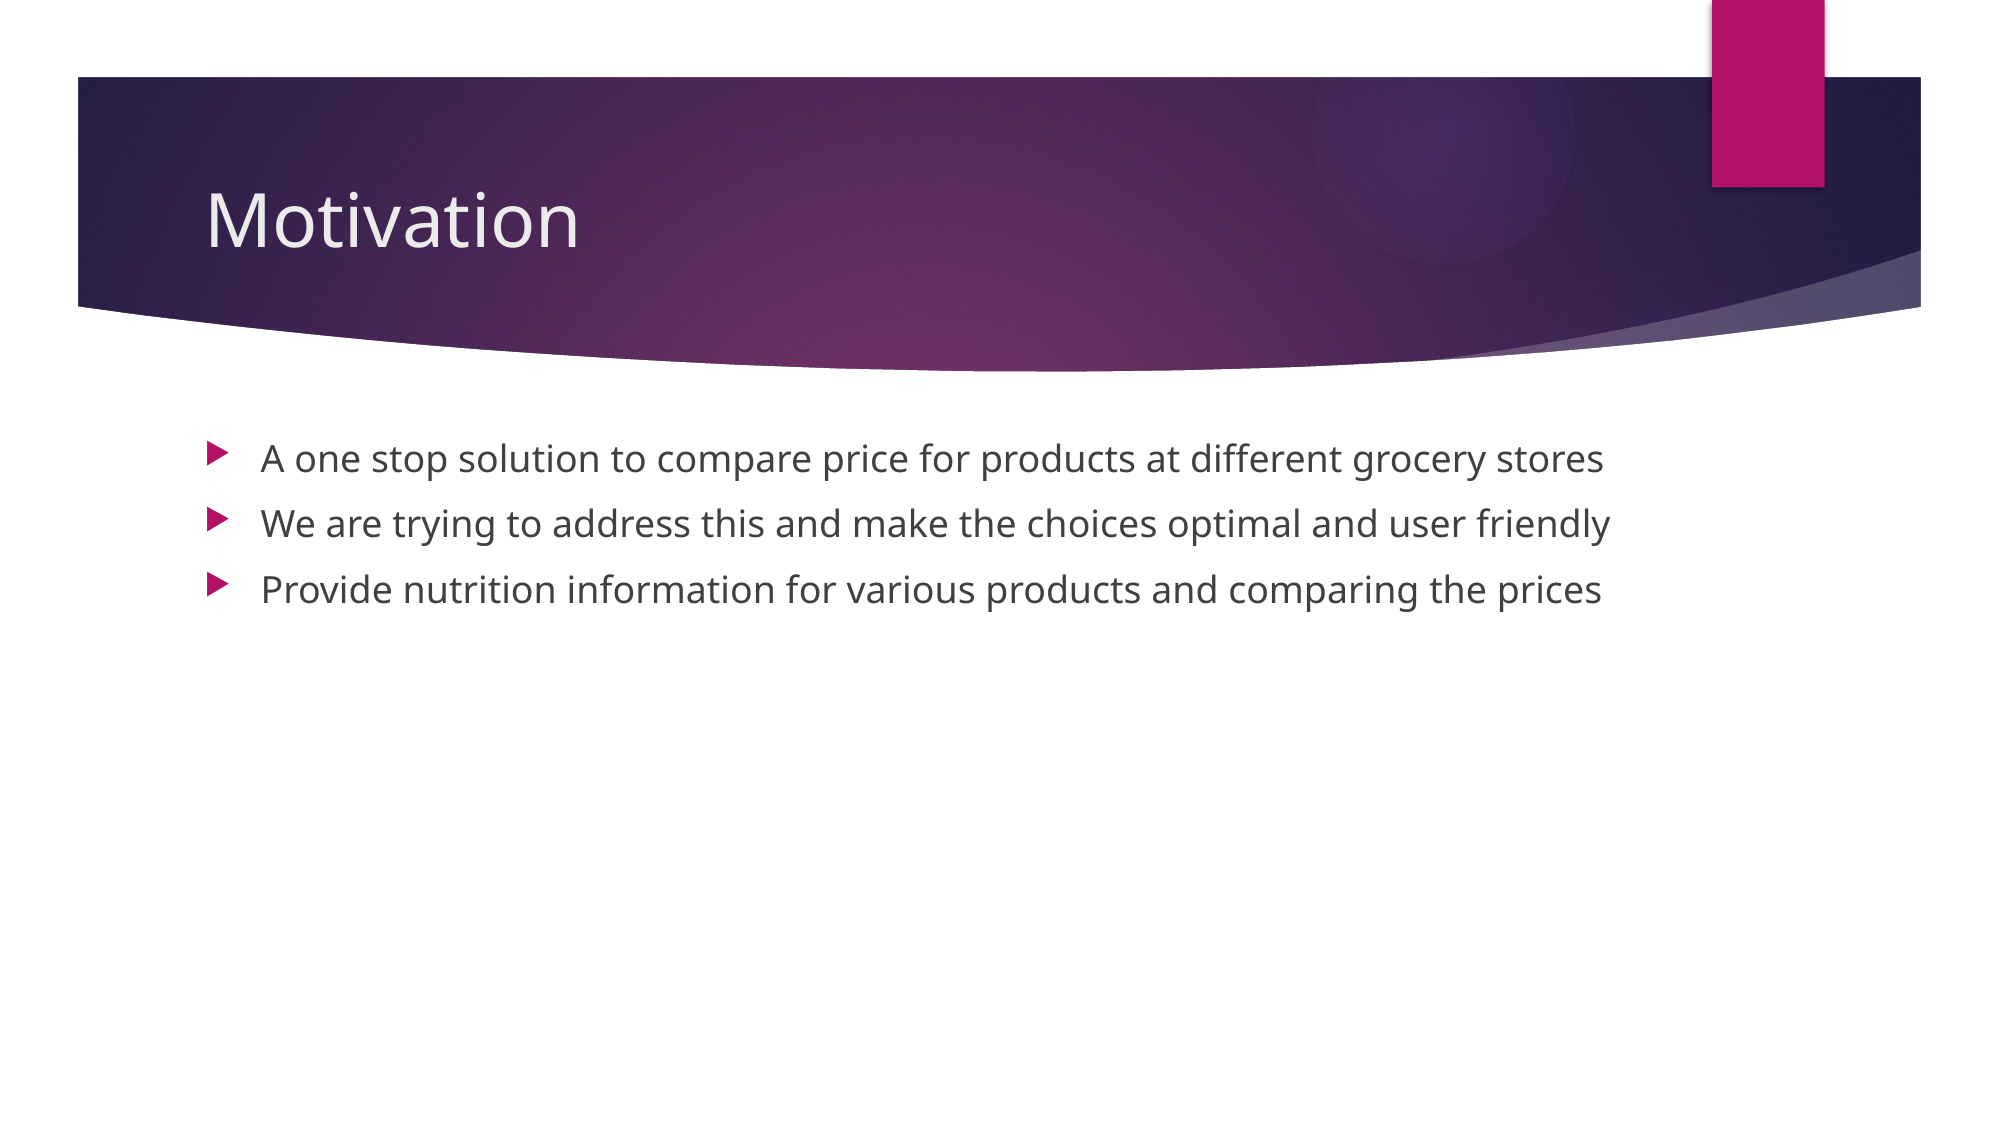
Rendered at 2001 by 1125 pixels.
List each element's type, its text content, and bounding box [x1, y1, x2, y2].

list A one stop solution to compare price for products at different grocery stores We are trying to address this and make the choices optimal and user friendly Provide nutrition information for various products and comparing the prices [189, 427, 1638, 988]
title Motivation [189, 159, 1627, 276]
